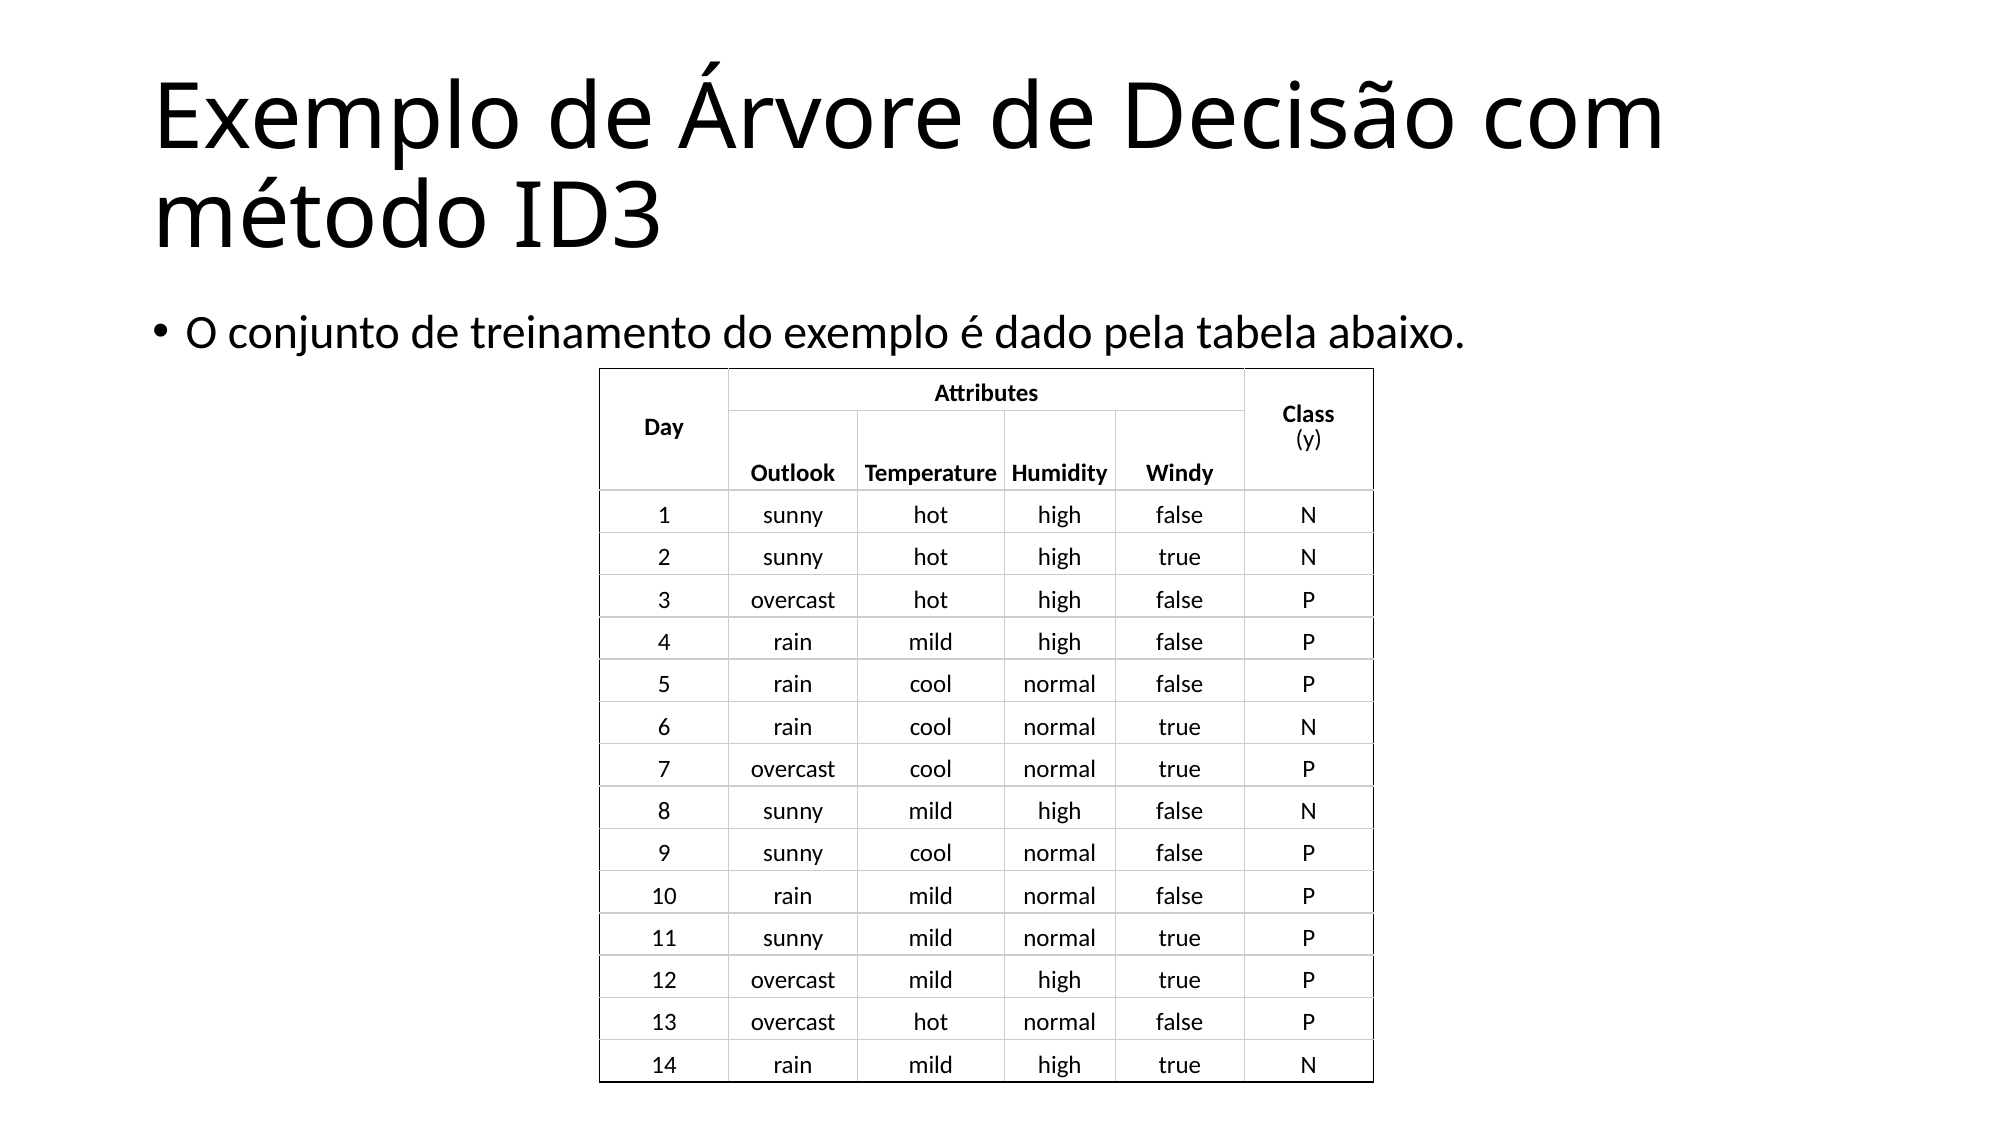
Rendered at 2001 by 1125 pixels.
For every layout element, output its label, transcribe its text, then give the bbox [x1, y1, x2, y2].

table_cell 12 [600, 956, 728, 997]
table_cell rain [729, 702, 857, 743]
table_cell hot [858, 533, 1004, 574]
table_cell 2 [600, 533, 728, 574]
table_cell P [1245, 744, 1373, 785]
table_cell false [1116, 871, 1244, 912]
table_cell false [1116, 998, 1244, 1039]
table_cell false [1116, 829, 1244, 870]
table_cell high [1005, 575, 1115, 616]
table_cell P [1245, 956, 1373, 997]
list O conjunto de treinamento do exemplo é dado pela tabela abaixo. [137, 299, 1863, 366]
table_cell 3 [600, 575, 728, 616]
table_cell 1 [600, 491, 728, 532]
table_cell overcast [729, 575, 857, 616]
table_cell 10 [600, 871, 728, 912]
table_cell 11 [600, 914, 728, 954]
table_cell P [1245, 829, 1373, 870]
table_cell cool [858, 702, 1004, 743]
table_cell mild [858, 914, 1004, 954]
table_cell true [1116, 744, 1244, 785]
table_cell rain [729, 660, 857, 701]
table_cell sunny [729, 491, 857, 532]
table_cell 13 [600, 998, 728, 1039]
table_cell cool [858, 744, 1004, 785]
table_cell high [1005, 956, 1115, 997]
table_cell false [1116, 787, 1244, 828]
table_cell 14 [600, 1040, 728, 1081]
table_cell P [1245, 575, 1373, 616]
table_cell normal [1005, 744, 1115, 785]
table_cell 5 [600, 660, 728, 701]
table_cell N [1245, 787, 1373, 828]
table_cell high [1005, 618, 1115, 658]
table_cell N [1245, 702, 1373, 743]
table_cell hot [858, 575, 1004, 616]
table_cell N [1245, 533, 1373, 574]
table_cell false [1116, 491, 1244, 532]
table_cell overcast [729, 998, 857, 1039]
table_cell cool [858, 660, 1004, 701]
table_cell high [1005, 1040, 1115, 1081]
table_cell mild [858, 956, 1004, 997]
table_cell rain [729, 618, 857, 658]
table_cell mild [858, 787, 1004, 828]
table_cell hot [858, 998, 1004, 1039]
table_cell false [1116, 618, 1244, 658]
table_cell rain [729, 871, 857, 912]
table_cell 7 [600, 744, 728, 785]
table_cell cool [858, 829, 1004, 870]
table_cell 9 [600, 829, 728, 870]
table_cell mild [858, 1040, 1004, 1081]
table_header Day [600, 369, 728, 489]
table_cell normal [1005, 998, 1115, 1039]
table_cell normal [1005, 829, 1115, 870]
table_cell sunny [729, 787, 857, 828]
table_cell high [1005, 787, 1115, 828]
title Exemplo de Árvore de Decisão com método ID3 [137, 59, 1943, 278]
table_cell Windy [1116, 411, 1244, 489]
table_cell true [1116, 956, 1244, 997]
table_cell P [1245, 998, 1373, 1039]
table_cell Outlook [729, 411, 857, 489]
table_cell 6 [600, 702, 728, 743]
table_cell P [1245, 871, 1373, 912]
table_cell sunny [729, 533, 857, 574]
table_cell true [1116, 702, 1244, 743]
table_cell Humidity [1005, 411, 1115, 489]
table_cell true [1116, 533, 1244, 574]
table_cell overcast [729, 956, 857, 997]
table_cell 8 [600, 787, 728, 828]
table_cell mild [858, 871, 1004, 912]
table_cell hot [858, 491, 1004, 532]
table_cell false [1116, 575, 1244, 616]
table_cell overcast [729, 744, 857, 785]
table_cell P [1245, 914, 1373, 954]
table_cell 4 [600, 618, 728, 658]
table_header Class (y) [1245, 369, 1373, 489]
table_cell true [1116, 914, 1244, 954]
table_cell sunny [729, 829, 857, 870]
table_cell high [1005, 491, 1115, 532]
table_cell normal [1005, 914, 1115, 954]
table_cell false [1116, 660, 1244, 701]
table_cell normal [1005, 660, 1115, 701]
table_cell mild [858, 618, 1004, 658]
table_cell N [1245, 1040, 1373, 1081]
table_cell P [1245, 618, 1373, 658]
table_header Attributes [729, 369, 1244, 410]
table_cell Temperature [858, 411, 1004, 489]
table_cell true [1116, 1040, 1244, 1081]
table_cell N [1245, 491, 1373, 532]
table_cell rain [729, 1040, 857, 1081]
table_cell P [1245, 660, 1373, 701]
table_cell normal [1005, 702, 1115, 743]
table_cell sunny [729, 914, 857, 954]
table_cell high [1005, 533, 1115, 574]
table_cell normal [1005, 871, 1115, 912]
